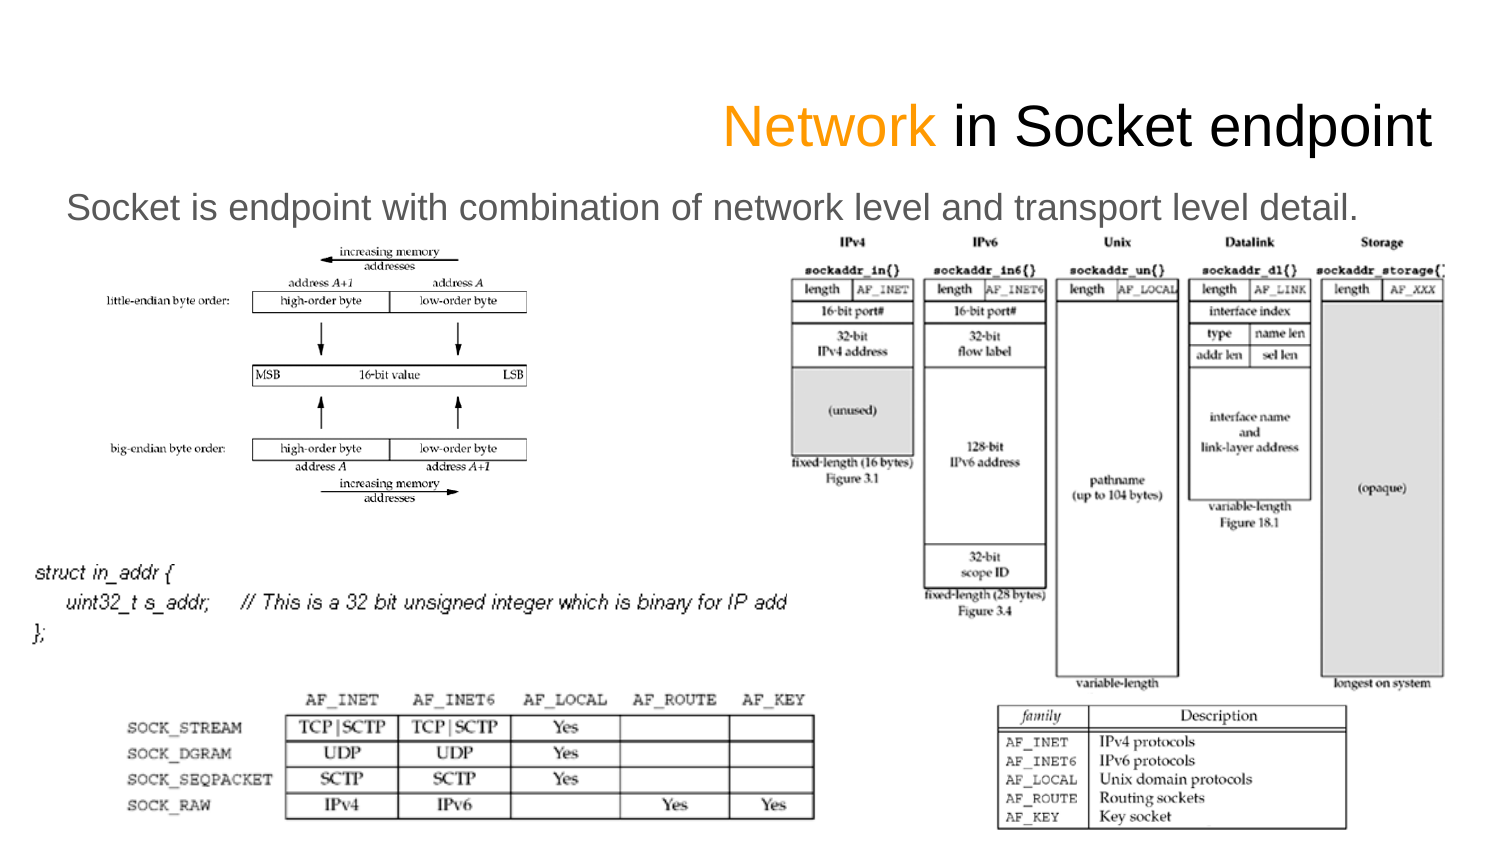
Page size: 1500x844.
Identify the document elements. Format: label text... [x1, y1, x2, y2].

picture [30, 233, 1450, 834]
title Network in Socket endpoint [51, 72, 1449, 161]
picture [89, 233, 556, 514]
list Socket is endpoint with combination of network level and transport level detail. [51, 161, 1449, 282]
picture [988, 696, 1362, 841]
